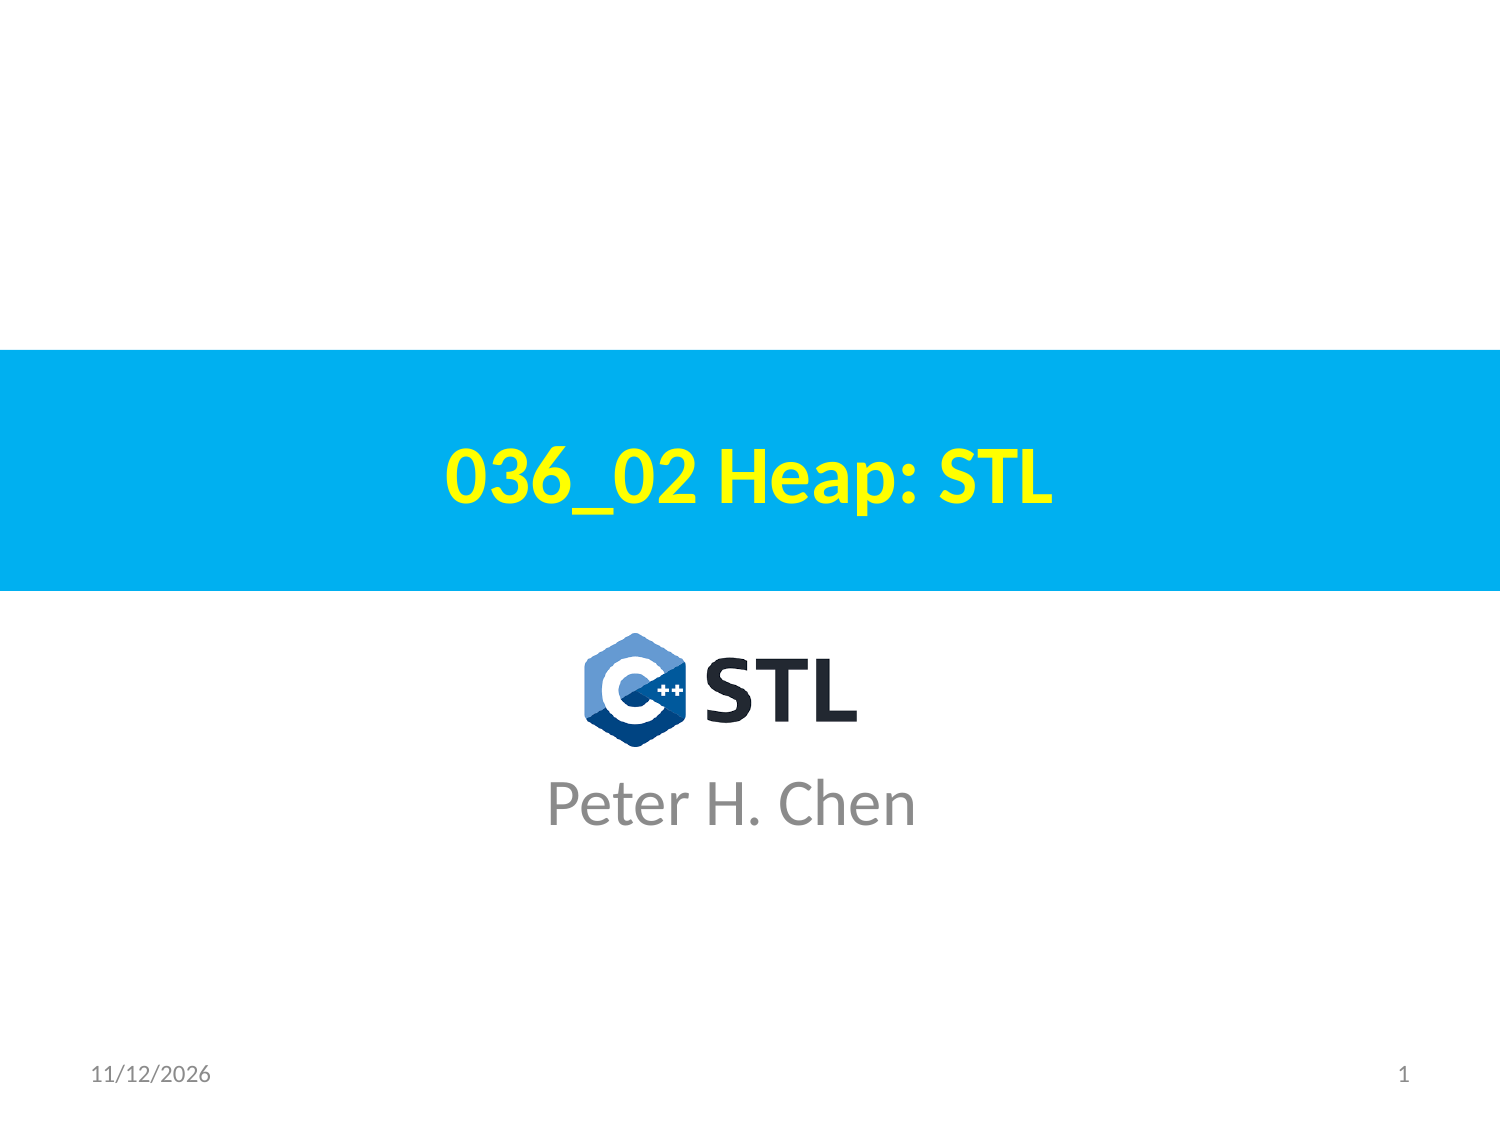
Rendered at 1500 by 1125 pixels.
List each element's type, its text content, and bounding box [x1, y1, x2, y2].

title 036_02 Heap: STL [0, 349, 1500, 591]
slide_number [75, 1042, 425, 1103]
picture [584, 633, 857, 747]
slide_number 1 [1074, 1042, 1425, 1103]
subtitle Peter H. Chen [206, 751, 1257, 866]
